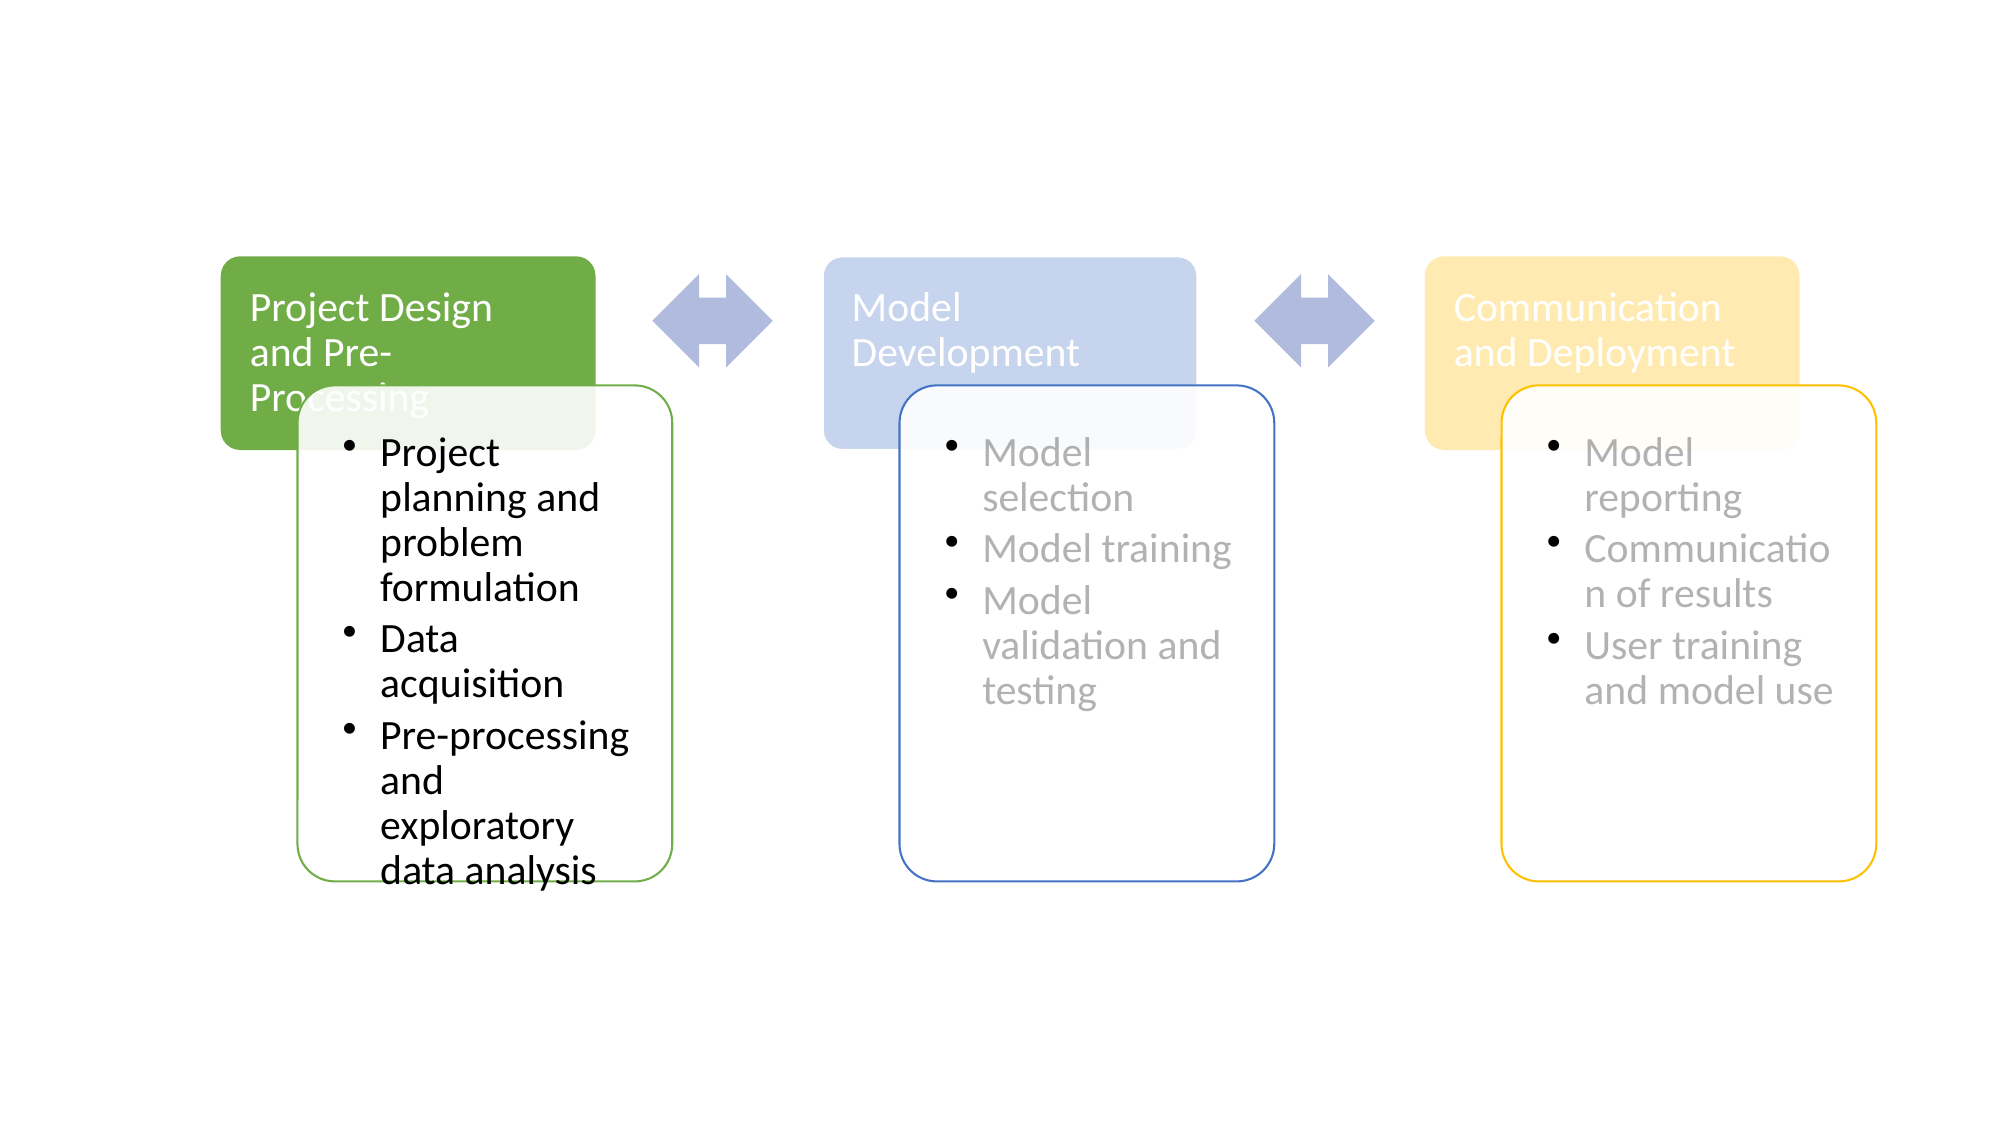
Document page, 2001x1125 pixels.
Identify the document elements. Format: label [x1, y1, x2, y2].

text_box [219, 12, 1878, 1125]
